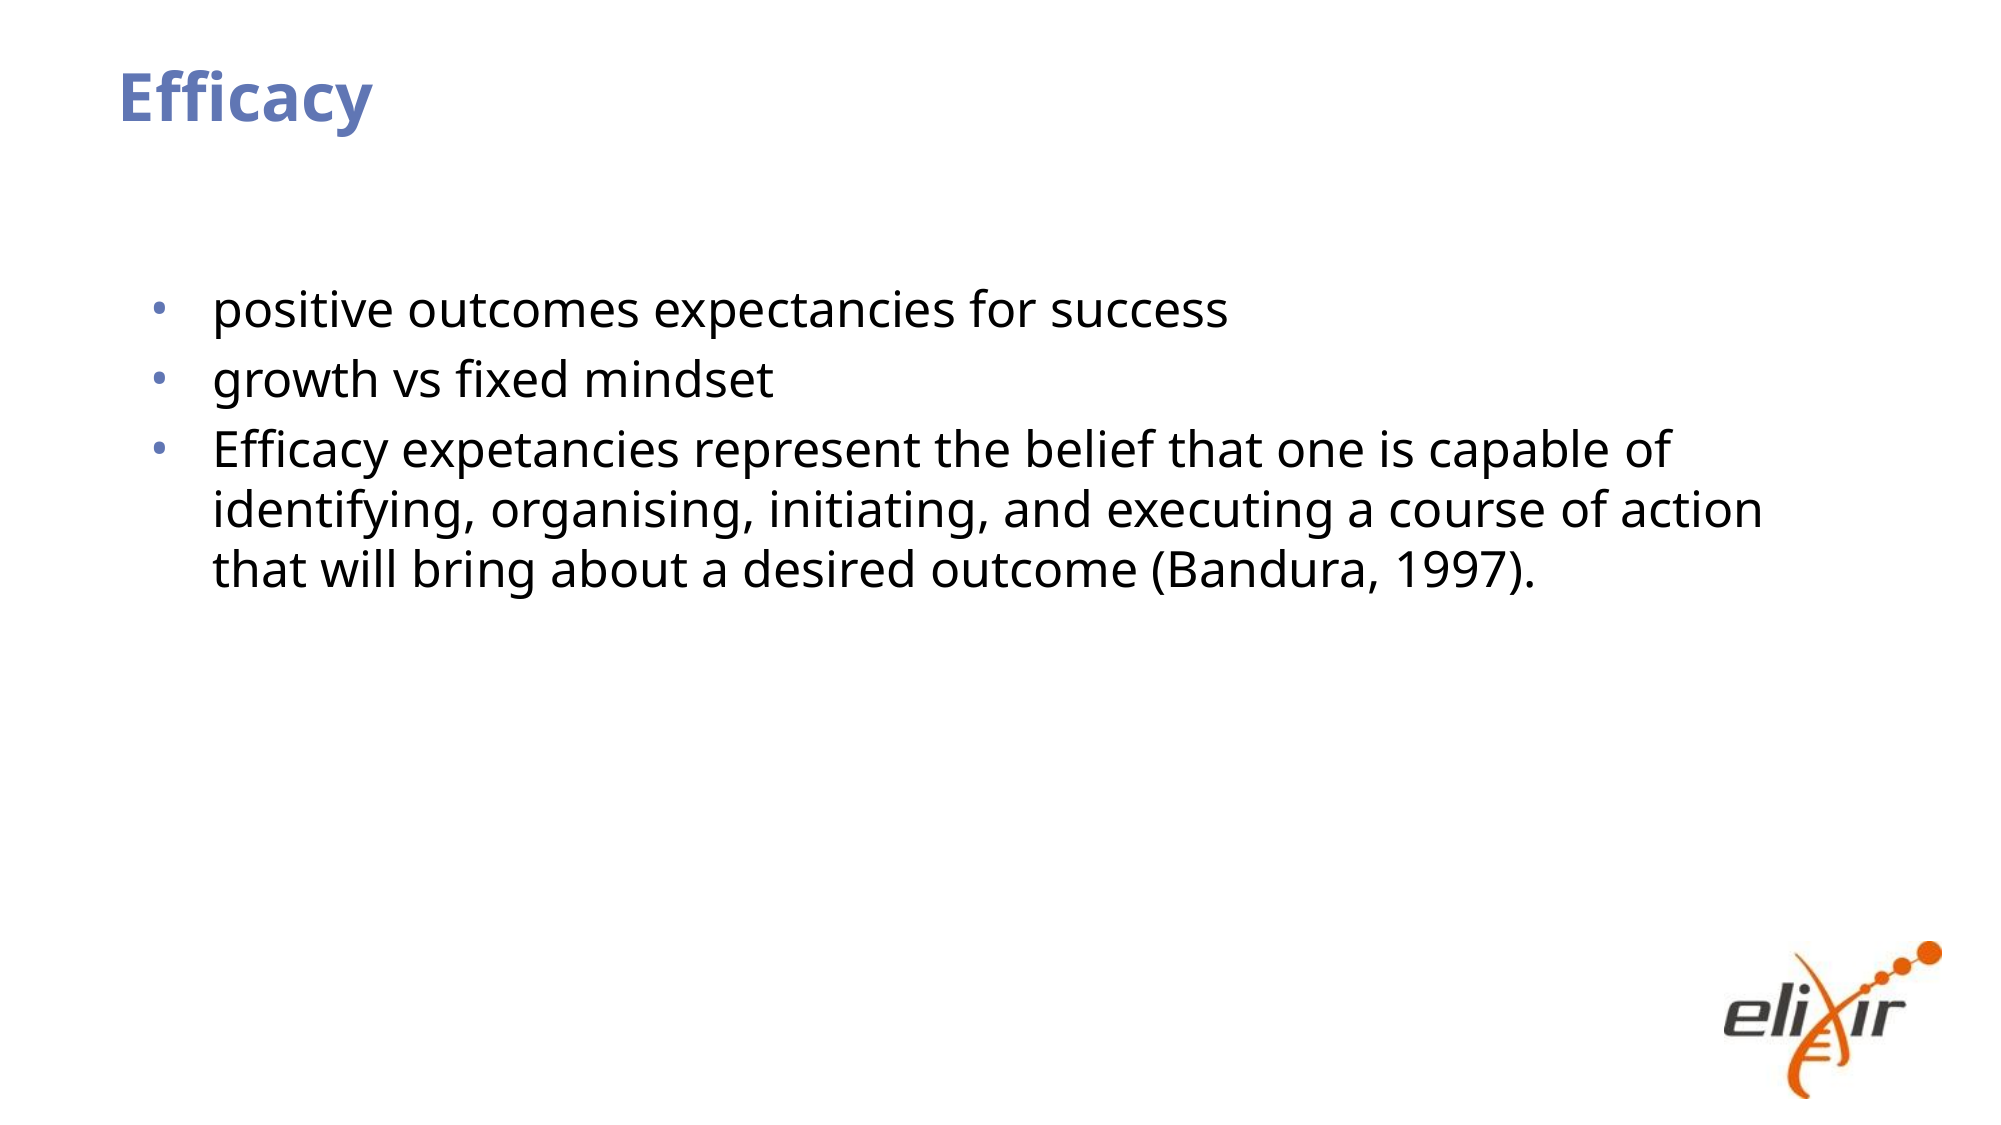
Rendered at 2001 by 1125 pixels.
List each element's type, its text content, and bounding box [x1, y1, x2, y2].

list positive outcomes expectancies for success growth vs fixed mindset Efficacy expetancies represent the belief that one is capable of identifying, organising, initiating, and executing a course of action that will bring about a desired outcome (Bandura, 1997). In order to hold a positive expectancy for success, learners must not only believe that doing the assigned work can earn a passing grade (growth mindset), they must also believe that they are capable of doing the work necessary to earn a passing grade [137, 277, 1863, 992]
picture [1724, 941, 1942, 1099]
title Efficacy [117, 54, 1902, 161]
